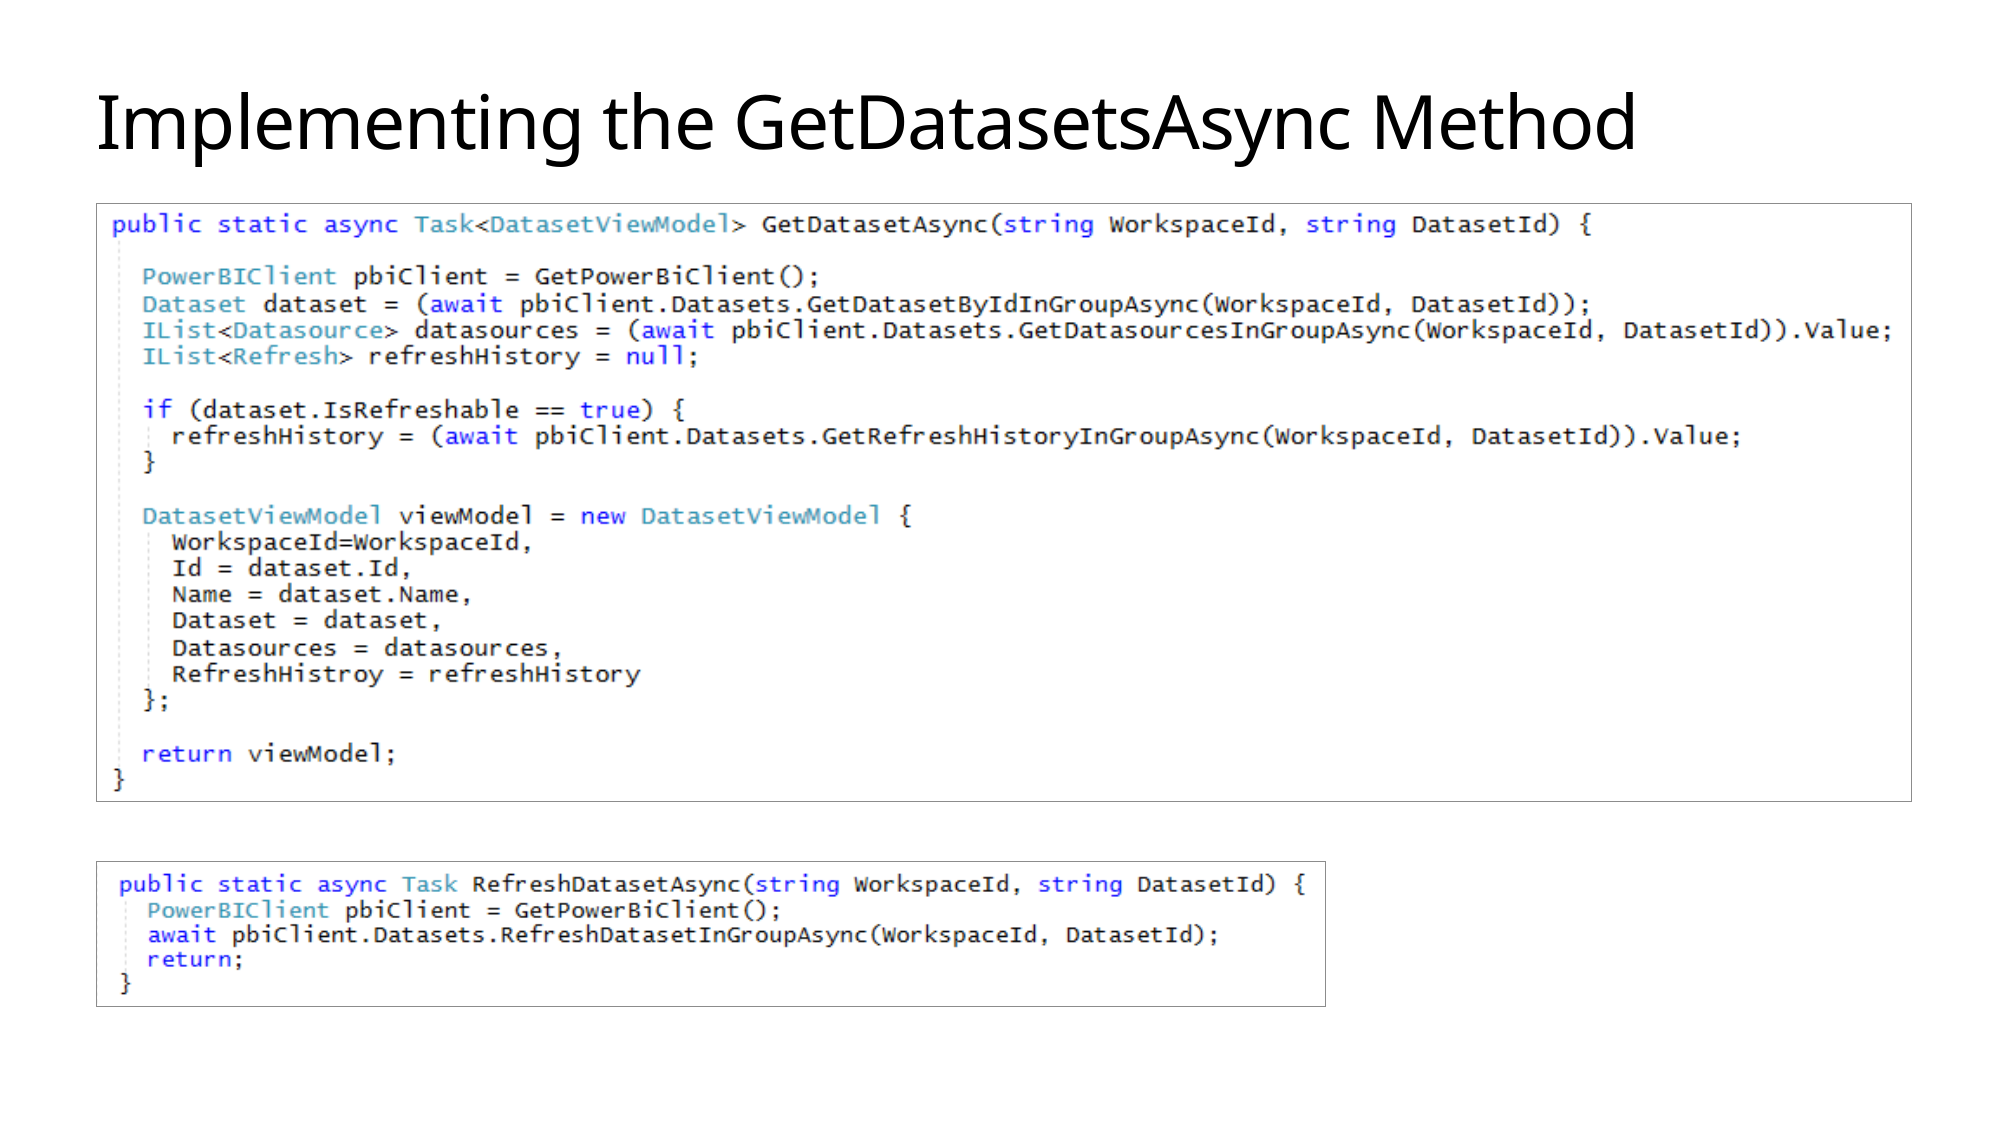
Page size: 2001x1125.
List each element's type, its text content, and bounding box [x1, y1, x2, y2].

title Implementing the GetDatasetsAsync Method [96, 75, 1904, 166]
picture [96, 203, 1912, 803]
picture [96, 861, 1326, 1007]
